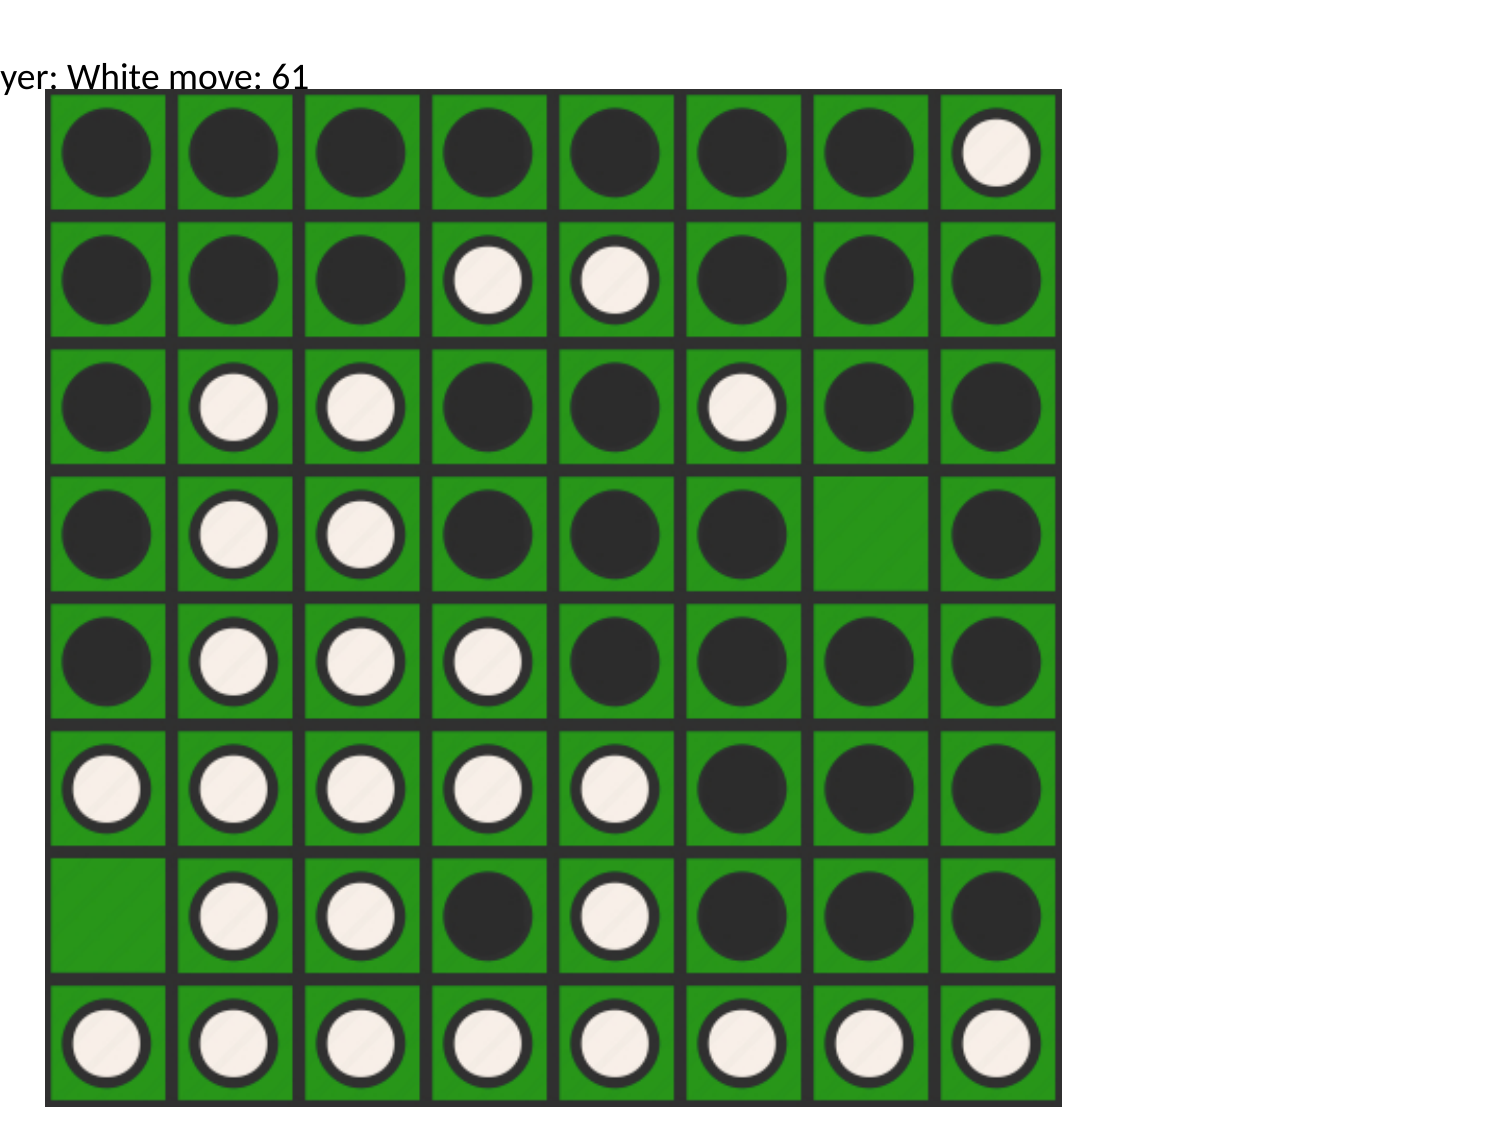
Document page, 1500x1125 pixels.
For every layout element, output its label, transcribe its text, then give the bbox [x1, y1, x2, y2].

text_box turn: 58 player: White move: 61 [0, 44, 325, 105]
picture [44, 89, 1062, 1107]
